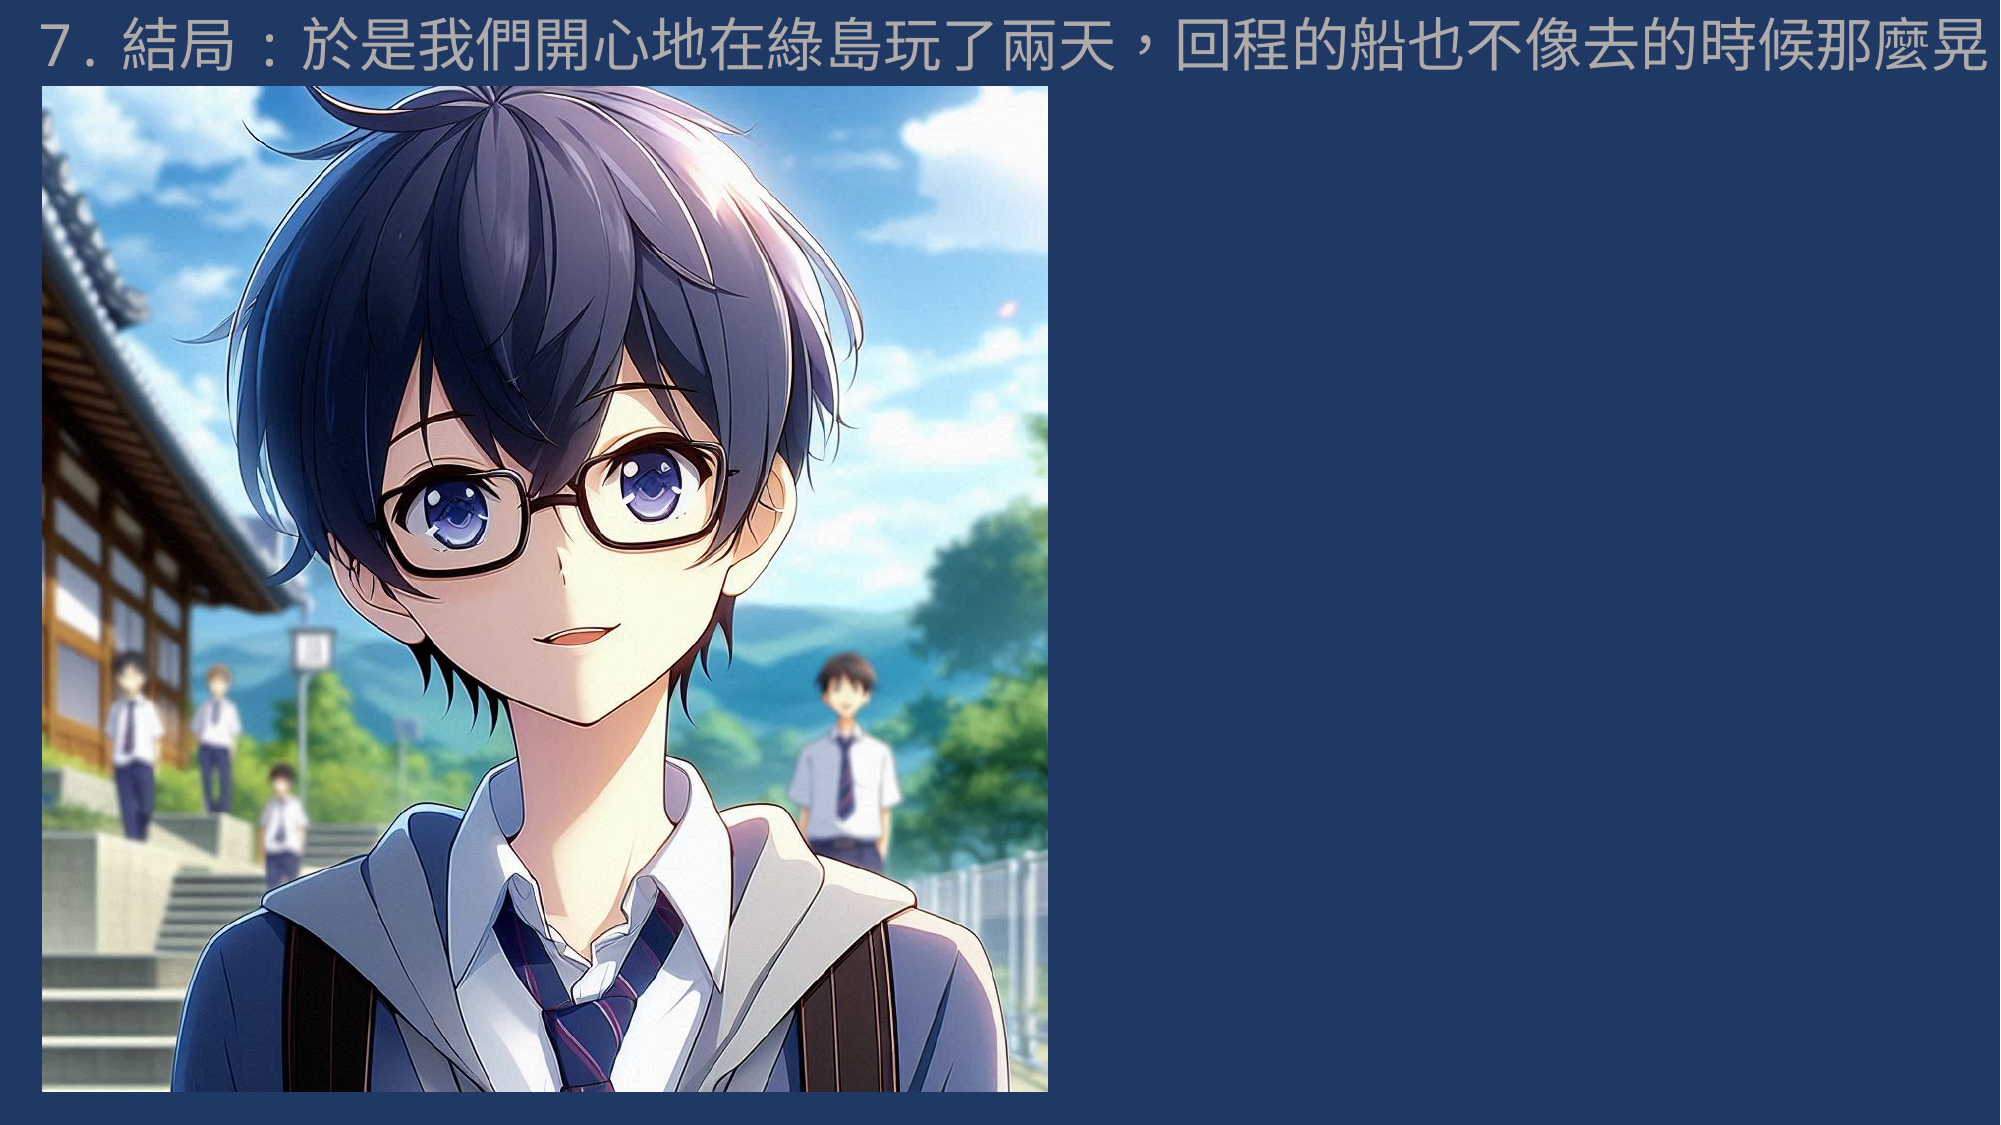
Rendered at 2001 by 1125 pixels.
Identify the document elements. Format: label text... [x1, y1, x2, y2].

picture [42, 86, 1048, 1092]
title 7.結局:於是我們開心地在綠島玩了兩天，回程的船也不像去的時候那麼晃。 [22, 0, 2000, 87]
